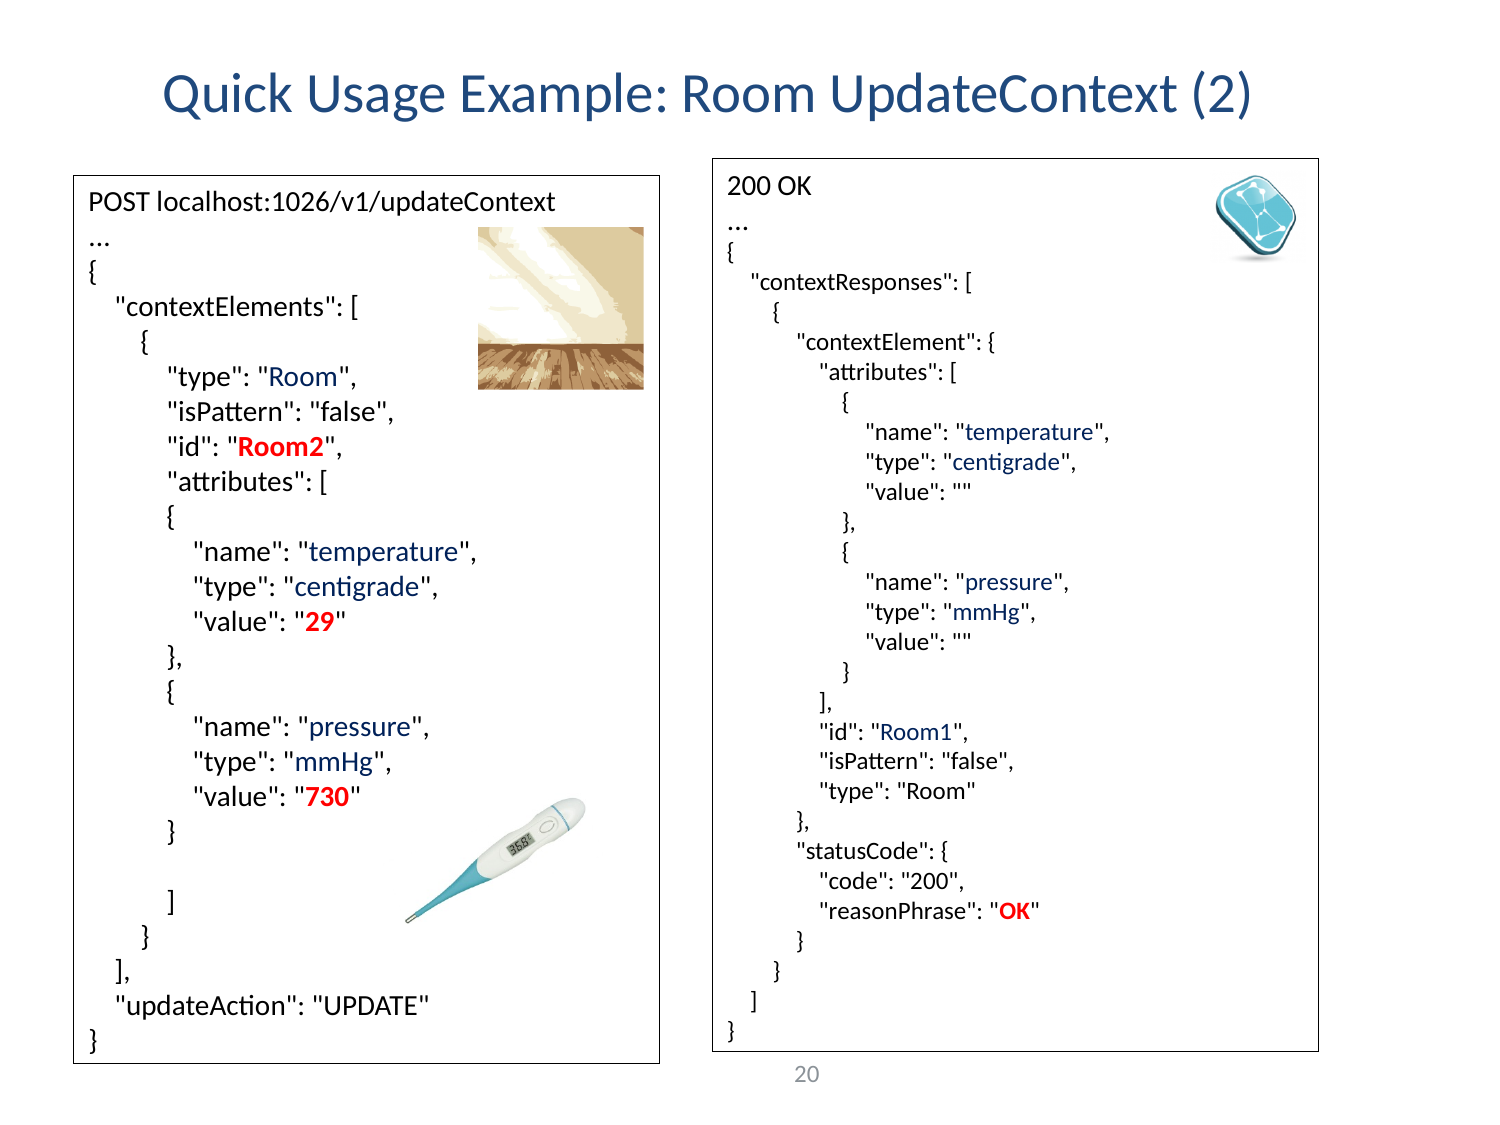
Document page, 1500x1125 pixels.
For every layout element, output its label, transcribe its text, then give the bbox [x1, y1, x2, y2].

text_box 200 OK ... { "contextResponses": [ { "contextElement": { "attributes": [ { "name": "temperature", "type": "centigrade", "value": "" }, { "name": "pressure", "type": "mmHg", "value": "" } ], "id": "Room1", "isPattern": "false", "type": "Room" }, "statusCode": { "code": "200", "reasonPhrase": "OK" } } ] } [712, 158, 1319, 1052]
title Quick Usage Example: Room UpdateContext (2) [57, 47, 1361, 132]
picture [477, 227, 644, 390]
text_box POST localhost:1026/v1/updateContext ... { "contextElements": [ { "type": "Room", "isPattern": "false", "id": "Room2", "attributes": [ { "name": "temperature", "type": "centigrade", "value": "29" }, { "name": "pressure", "type": "mmHg", "value": "730" } ] } ], "updateAction": "UPDATE" } [73, 175, 660, 1064]
slide_number 20 [665, 1042, 835, 1103]
picture [1210, 170, 1306, 263]
picture [383, 792, 603, 924]
